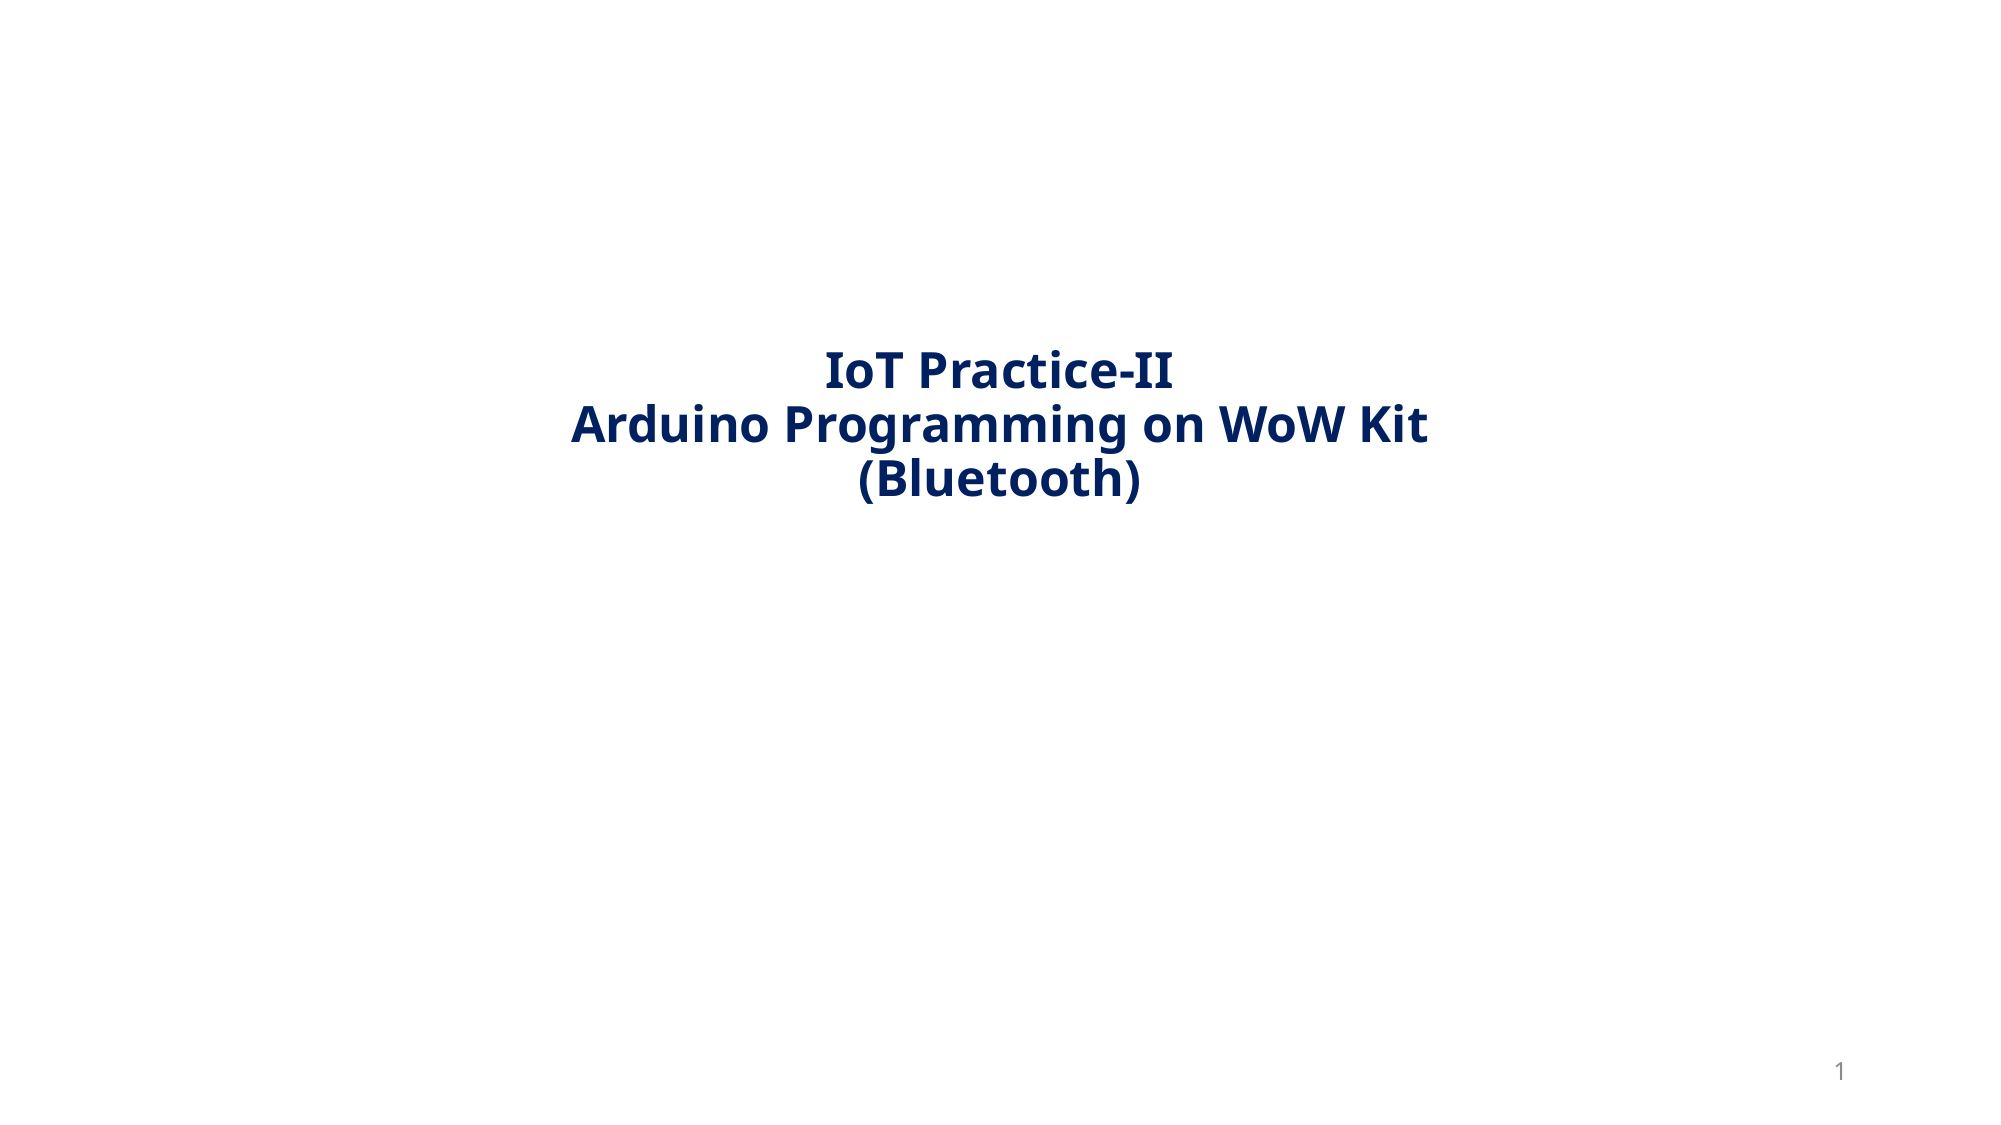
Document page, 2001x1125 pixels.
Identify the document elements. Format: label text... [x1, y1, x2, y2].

slide_number 1 [1412, 1042, 1863, 1103]
title IoT Practice-II Arduino Programming on WoW Kit (Bluetooth) [137, 399, 1863, 513]
